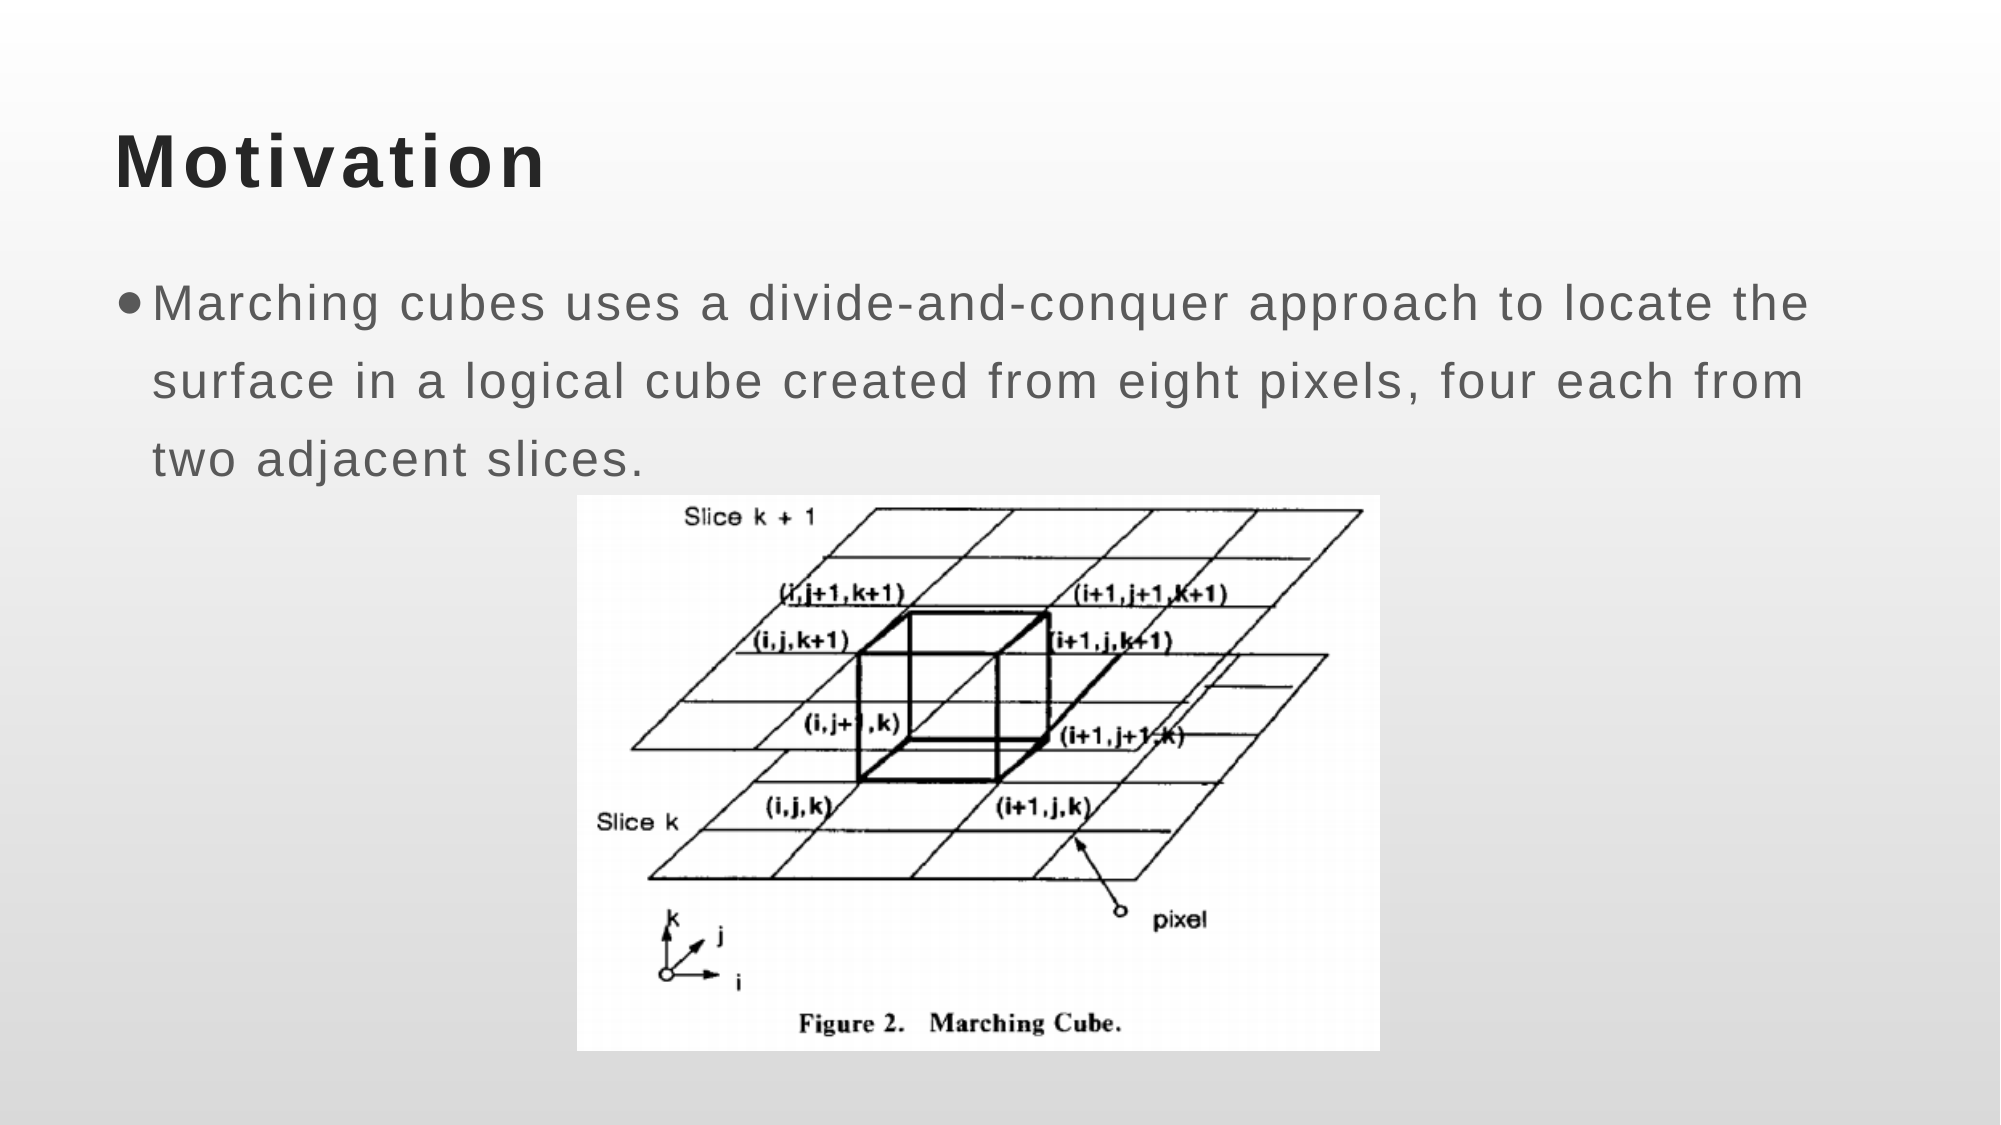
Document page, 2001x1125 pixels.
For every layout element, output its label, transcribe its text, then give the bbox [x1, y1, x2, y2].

title Motivation [99, 99, 1900, 216]
picture [577, 495, 1380, 1051]
list Marching cubes uses a divide-and-conquer approach to locate the surface in a logical cube created from eight pixels, four each from two adjacent slices. [99, 244, 1900, 1026]
